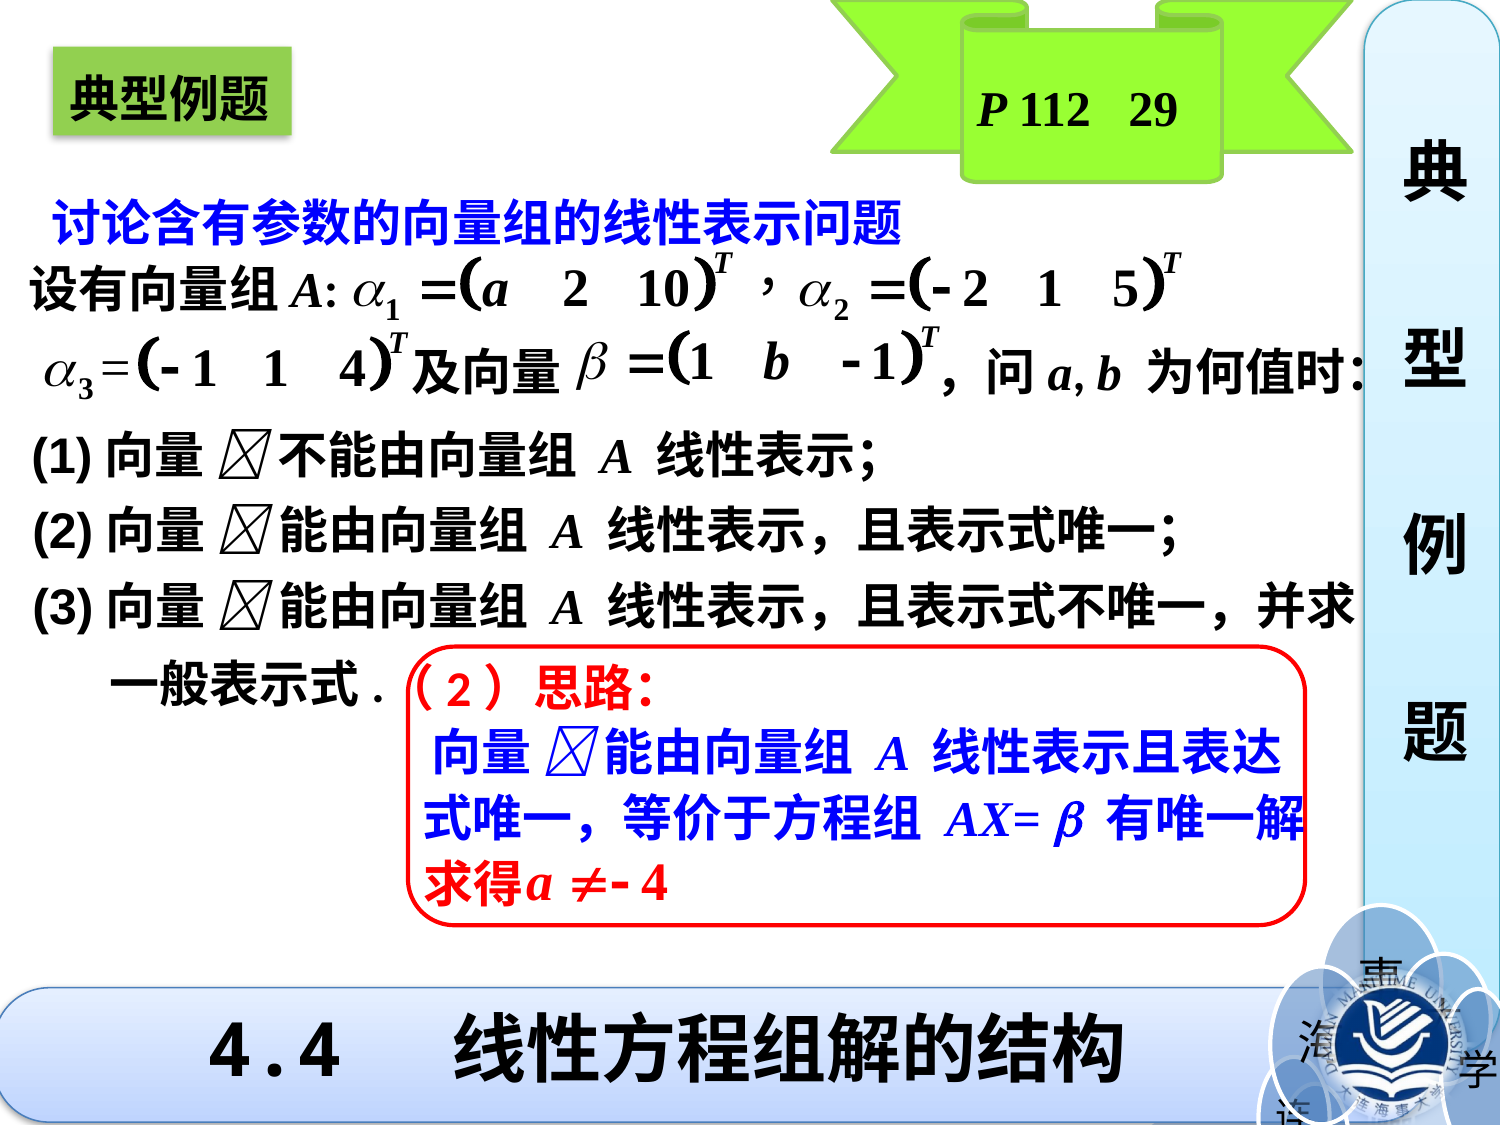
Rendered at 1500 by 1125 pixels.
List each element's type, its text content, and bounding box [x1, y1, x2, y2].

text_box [378, 646, 1321, 926]
picture [1310, 960, 1481, 1114]
text_box (1)向量  不能由向量组 A 线性表示； [16, 415, 921, 491]
text_box P 112 29 [830, 0, 1354, 185]
text_box ，问a, b 为何值时： [952, 333, 1410, 408]
subtitle 典 型 例 题 [1387, 28, 1471, 917]
text_box 讨论含有参数的向量组的线性表示问题 [37, 184, 917, 241]
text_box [17, 243, 1211, 330]
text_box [735, 536, 765, 588]
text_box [52, 46, 292, 136]
text_box (3)向量  能由向量组 A 线性表示，且表示式不唯一，并求 [17, 567, 1387, 702]
text_box (2)向量  能由向量组 A 线性表示，且表示式唯一； [17, 491, 1222, 567]
text_box 一般表示式. [94, 645, 377, 720]
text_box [40, 316, 947, 410]
title 4.4 线性方程组解的结构 [29, 999, 1305, 1094]
